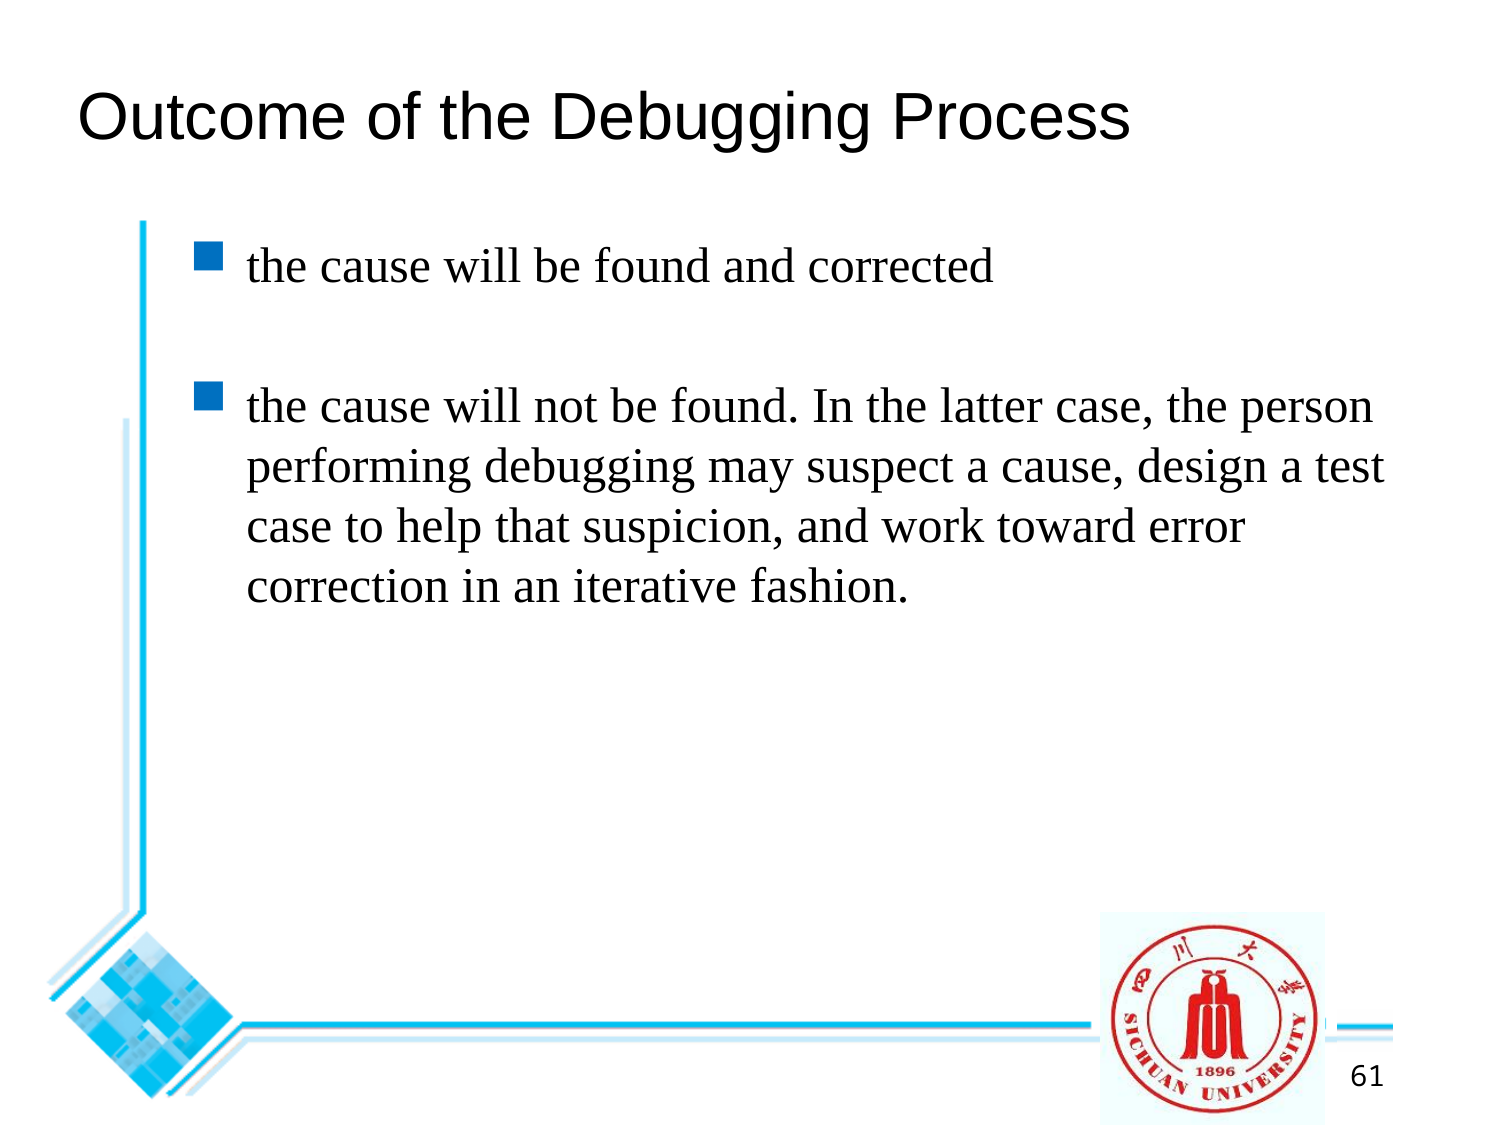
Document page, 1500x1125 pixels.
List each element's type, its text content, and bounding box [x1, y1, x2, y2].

list the cause will be found and corrected the cause will not be found. In the latter case, the person performing debugging may suspect a cause, design a test case to help that suspicion, and work toward error correction in an iterative fashion. [174, 224, 1413, 1013]
slide_number 61 [1324, 1049, 1401, 1125]
picture [35, 209, 1393, 1125]
title Outcome of the Debugging Process [62, 37, 1413, 188]
